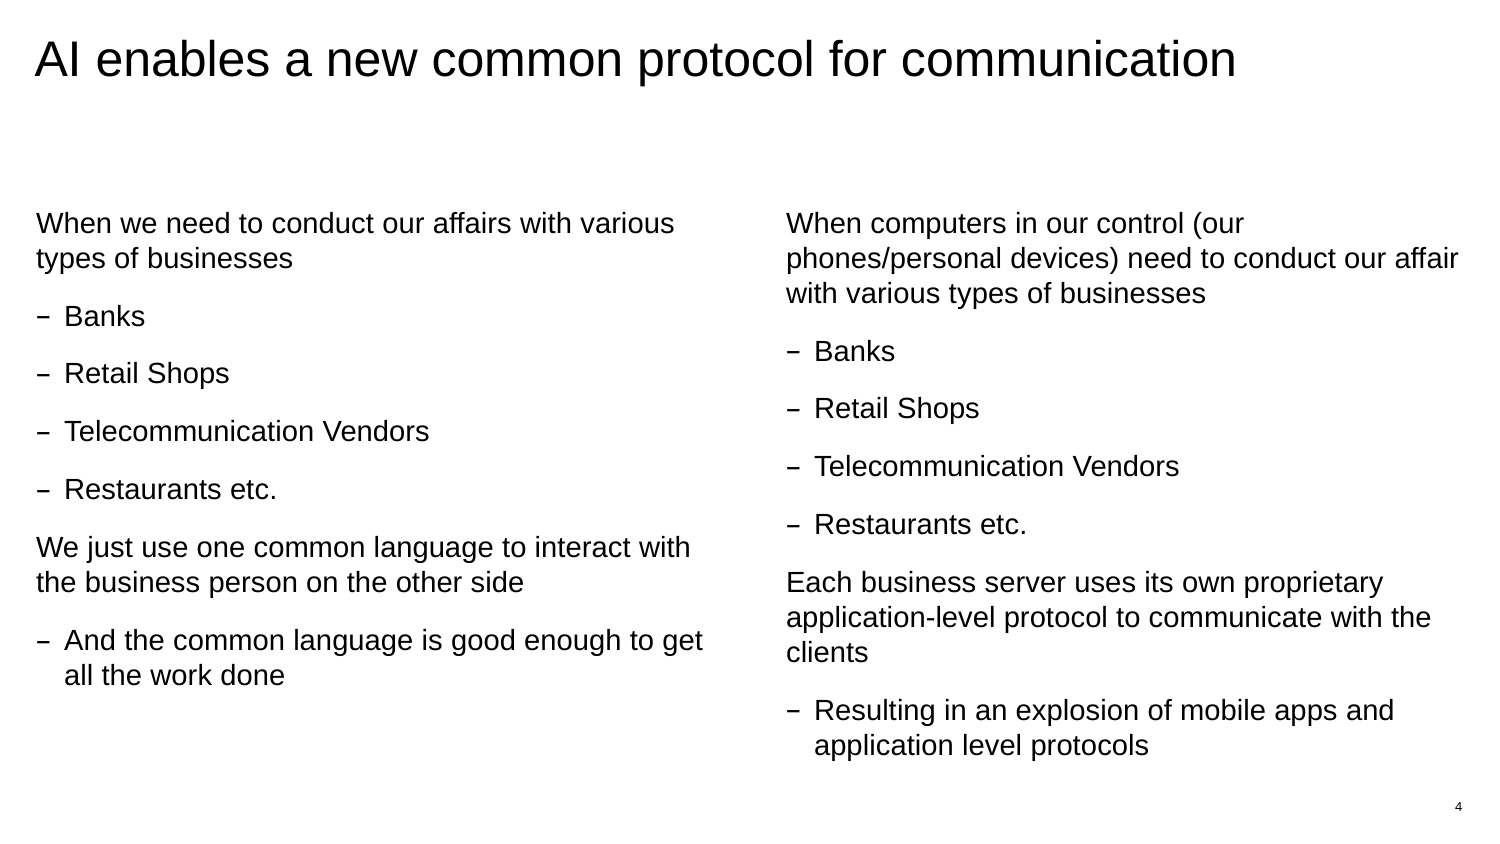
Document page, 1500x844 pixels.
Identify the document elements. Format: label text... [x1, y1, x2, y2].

list When computers in our control (our phones/personal devices) need to conduct our affair with various types of businesses Banks Retail Shops Telecommunication Vendors Restaurants etc. Each business server uses its own proprietary application-level protocol to communicate with the clients Resulting in an explosion of mobile apps and application level protocols [786, 203, 1463, 738]
title AI enables a new common protocol for communication [34, 33, 1463, 165]
list When we need to conduct our affairs with various types of businesses Banks Retail Shops Telecommunication Vendors Restaurants etc. We just use one common language to interact with the business person on the other side And the common language is good enough to get all the work done [36, 203, 713, 738]
slide_number 4 [1162, 793, 1463, 821]
